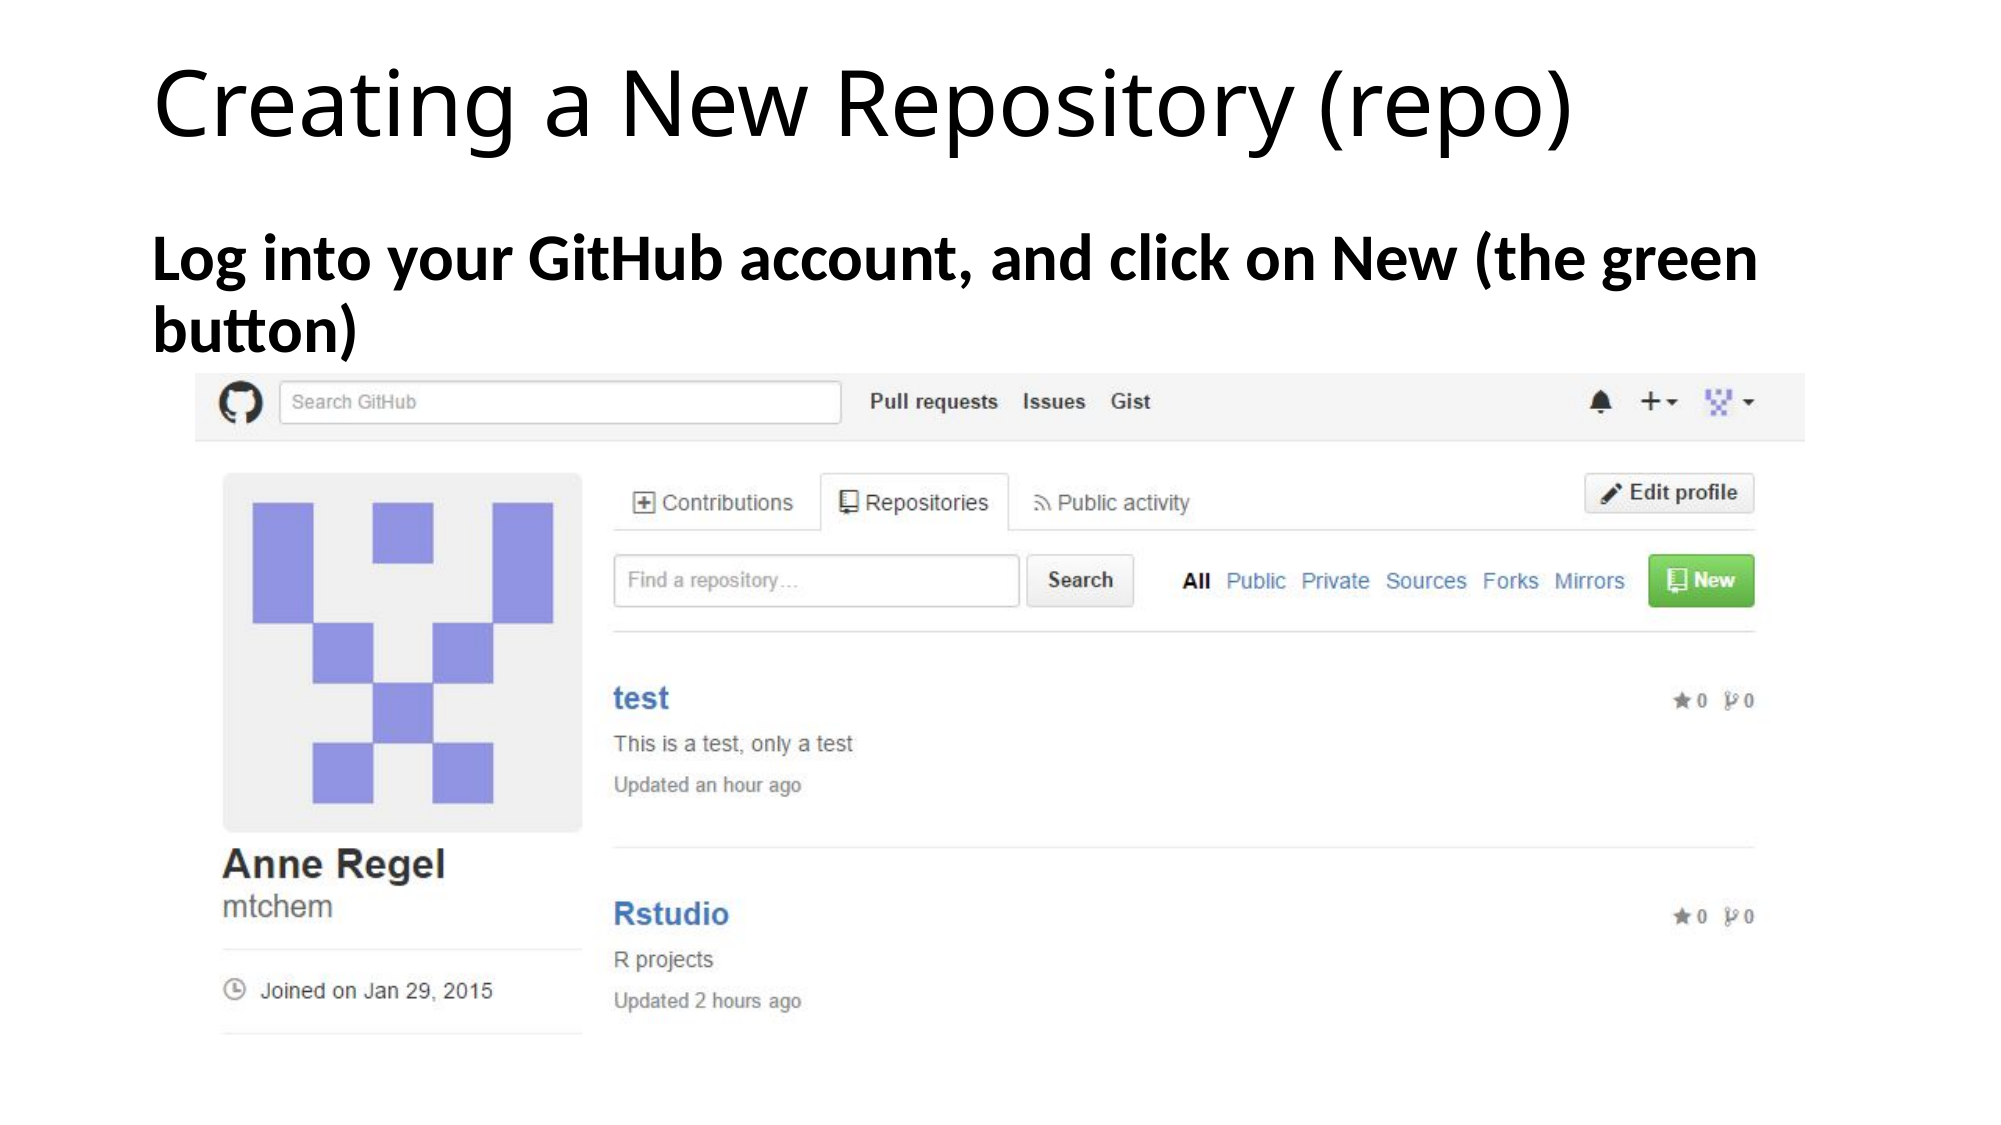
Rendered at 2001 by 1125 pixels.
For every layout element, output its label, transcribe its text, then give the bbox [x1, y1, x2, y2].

list Log into your GitHub account, and click on New (the green button) [137, 215, 1863, 1125]
picture [195, 373, 1805, 1041]
title Creating a New Repository (repo) [137, 0, 1863, 215]
